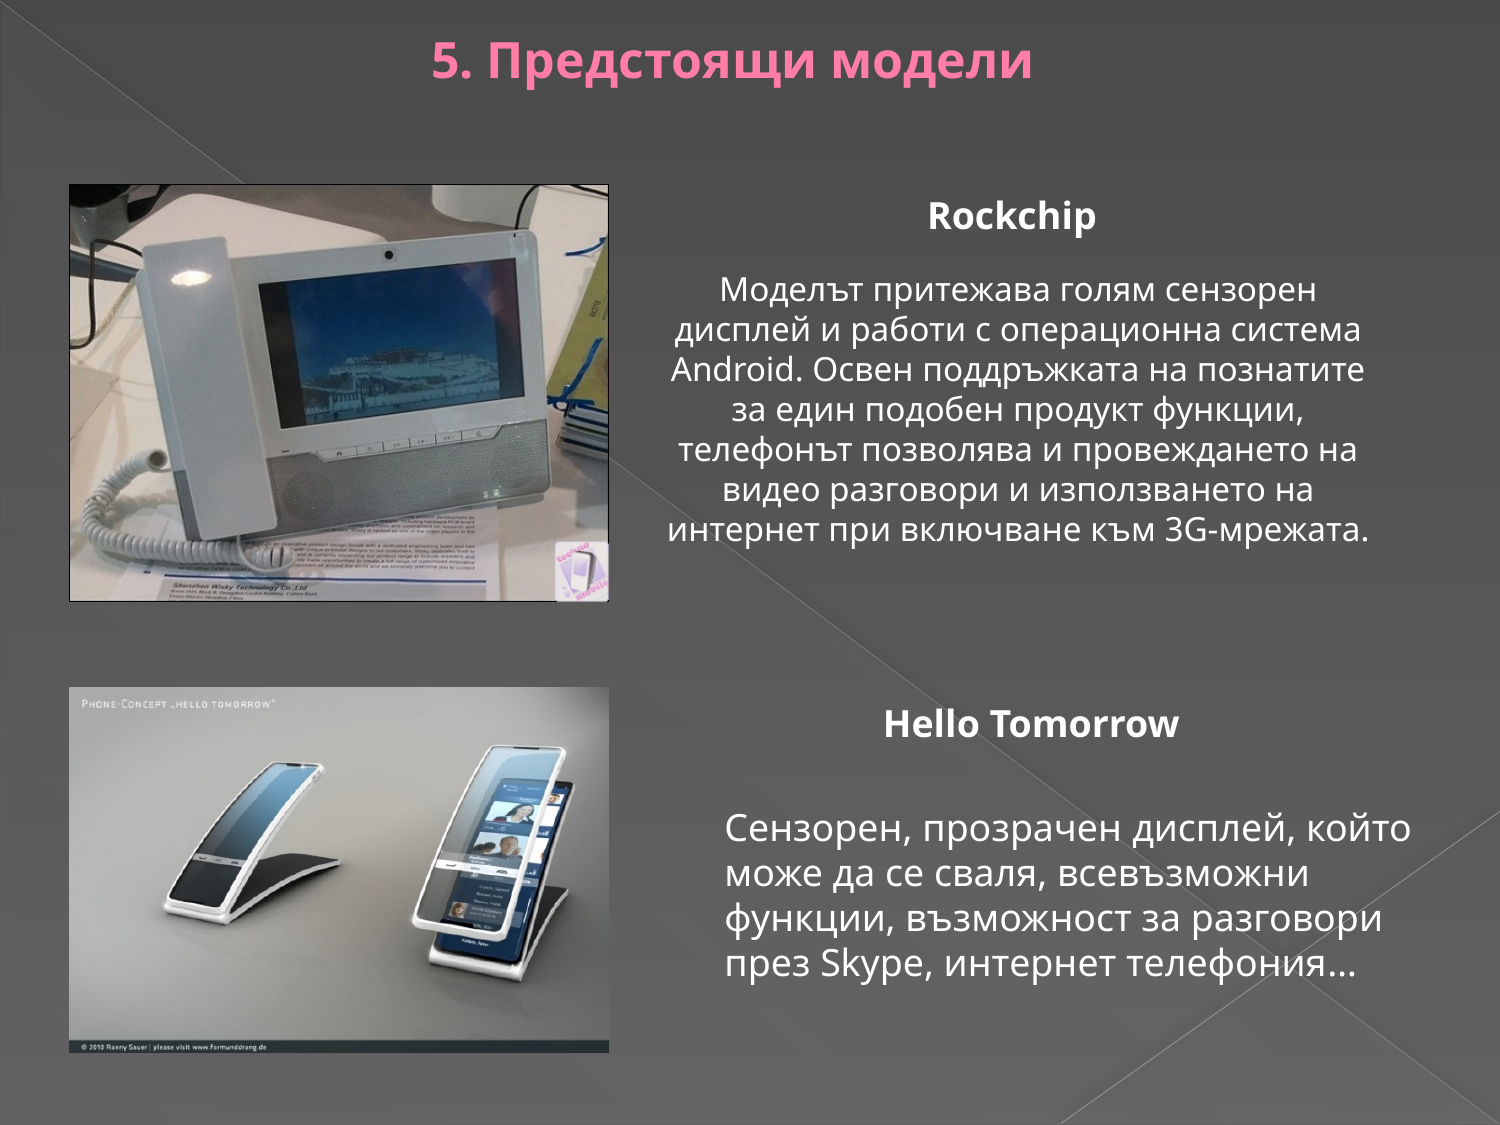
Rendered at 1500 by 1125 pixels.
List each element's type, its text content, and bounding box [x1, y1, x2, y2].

text_box Hello Tomorrow [868, 692, 1252, 753]
picture [69, 687, 609, 1054]
text_box Моделът притежава голям сензорен дисплей и работи с операционна система Android. Освен поддръжката на познатите за един подобен продукт функции, телефонът позволява и провеждането на видео разговори и използването на интернет при включване към 3G-мрежата. [643, 261, 1394, 556]
text_box Rockchip [912, 184, 1125, 245]
picture [69, 184, 609, 602]
text_box 5. Предстоящи модели [147, 21, 1252, 128]
text_box Сензорен, прозрачен дисплей, който може да се сваля, всевъзможни функции, възможност за разговори през Skype, интернет телефония… [709, 796, 1460, 992]
